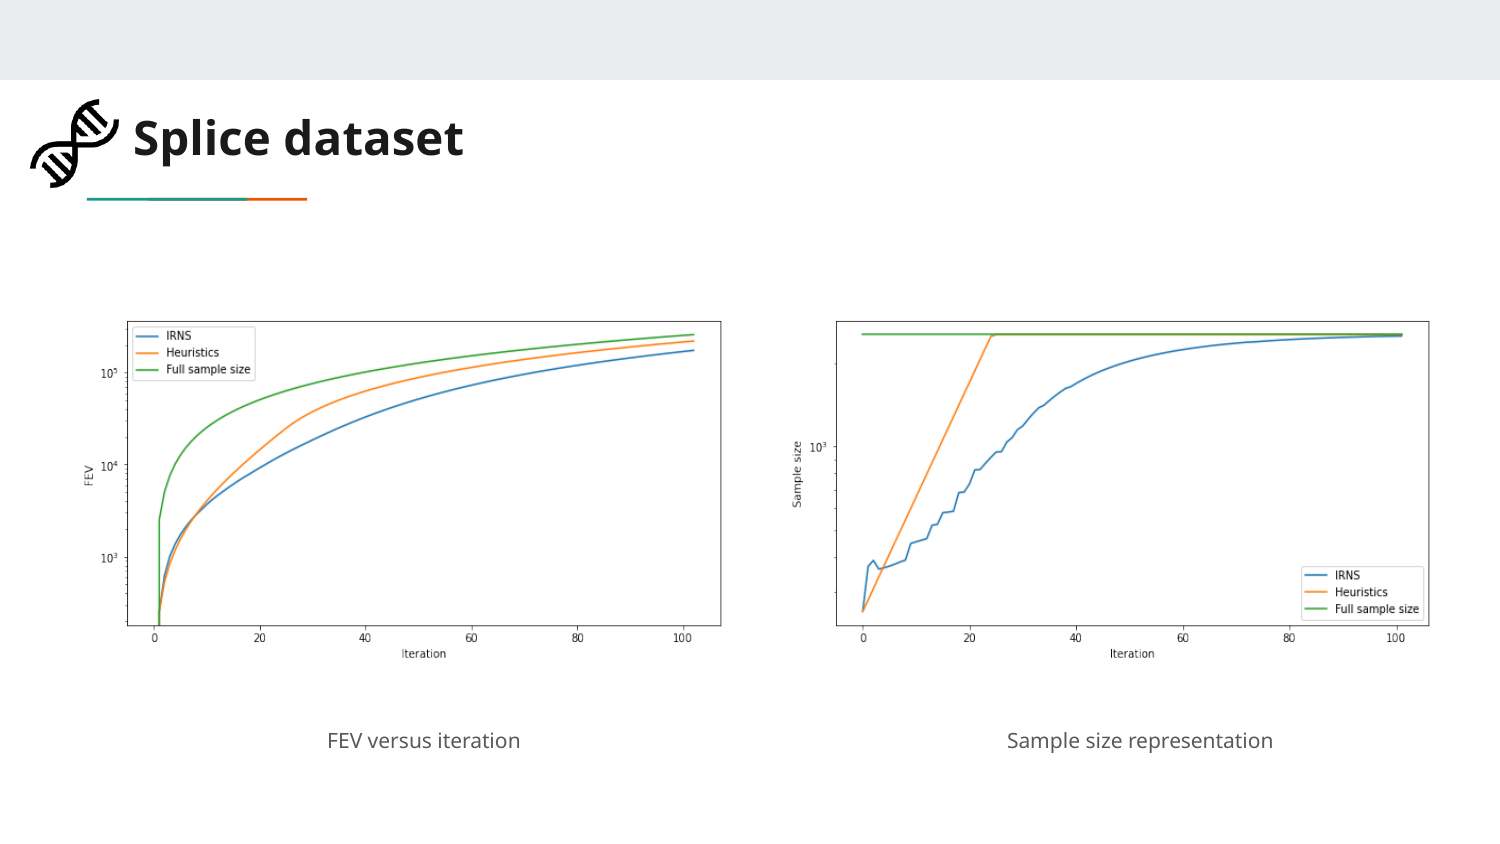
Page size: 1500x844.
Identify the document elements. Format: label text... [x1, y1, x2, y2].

list Sample size representation [845, 708, 1436, 768]
title Splice dataset [118, 92, 1380, 181]
picture [77, 313, 728, 668]
picture [785, 313, 1437, 668]
picture [30, 99, 119, 188]
list FEV versus iteration [131, 708, 723, 768]
